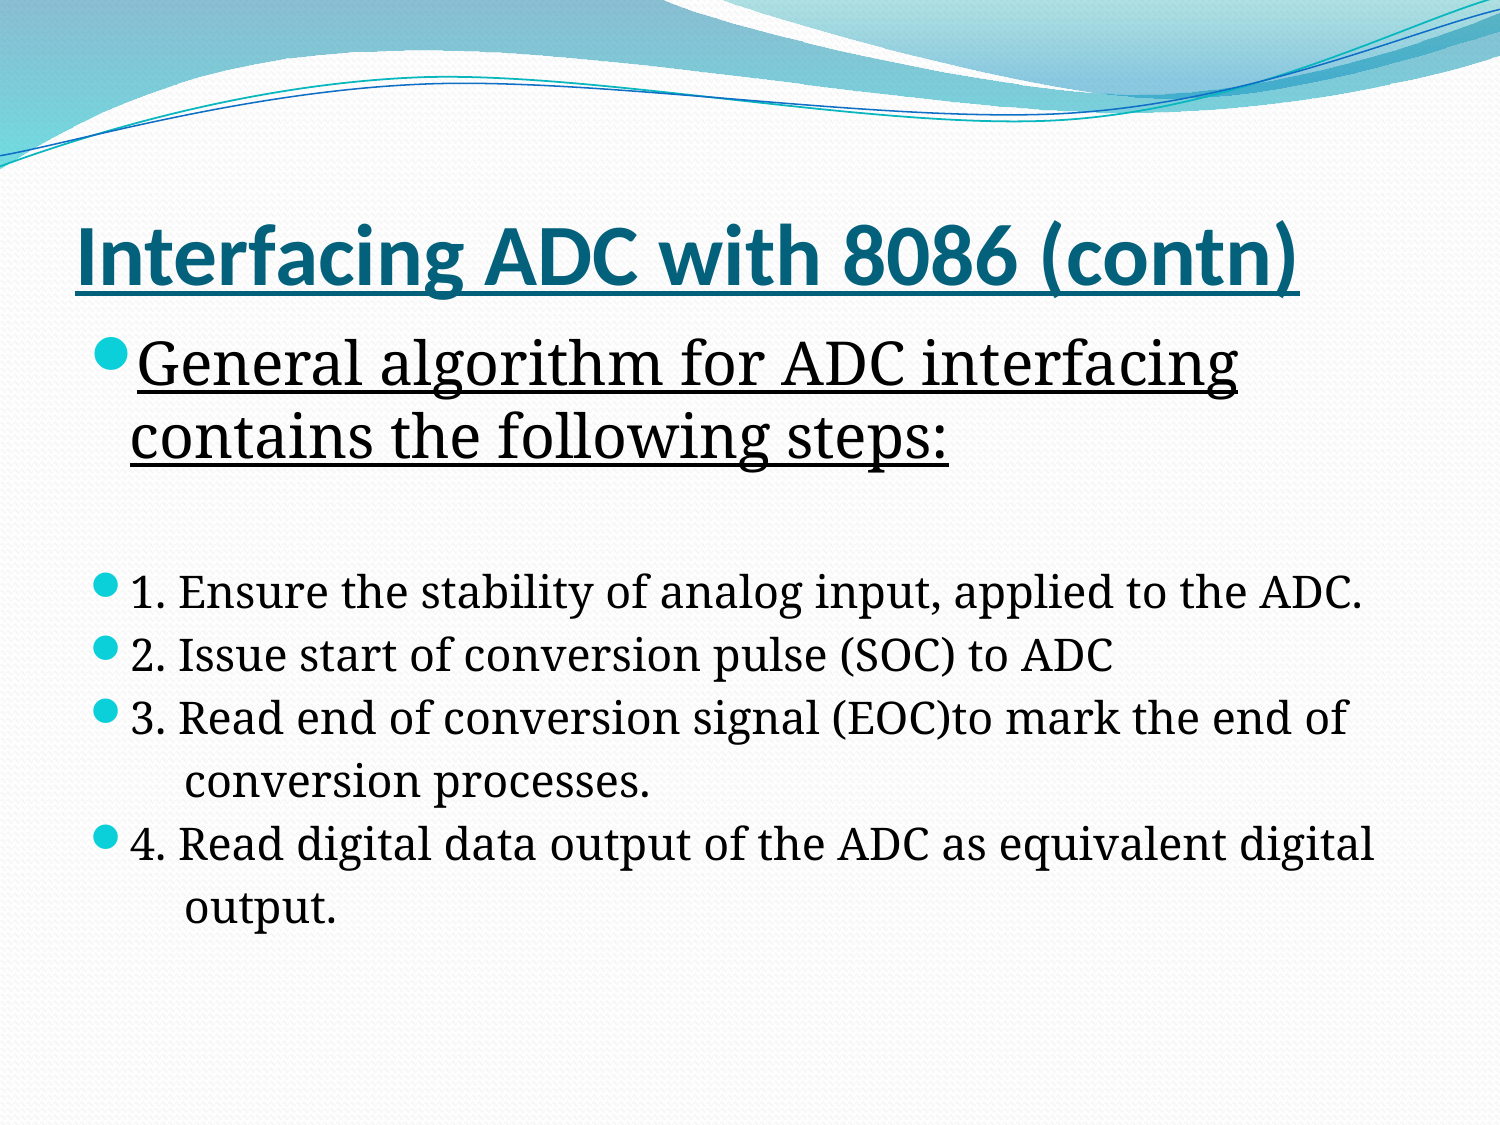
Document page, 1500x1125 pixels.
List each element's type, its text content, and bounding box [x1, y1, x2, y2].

title Interfacing ADC with 8086 (contn) [75, 115, 1425, 303]
list General algorithm for ADC interfacing contains the following steps: 1. Ensure the stability of analog input, applied to the ADC. 2. Issue start of conversion pulse (SOC) to ADC 3. Read end of conversion signal (EOC)to mark the end of conversion processes. 4. Read digital data output of the ADC as equivalent digital output. [75, 317, 1425, 1038]
